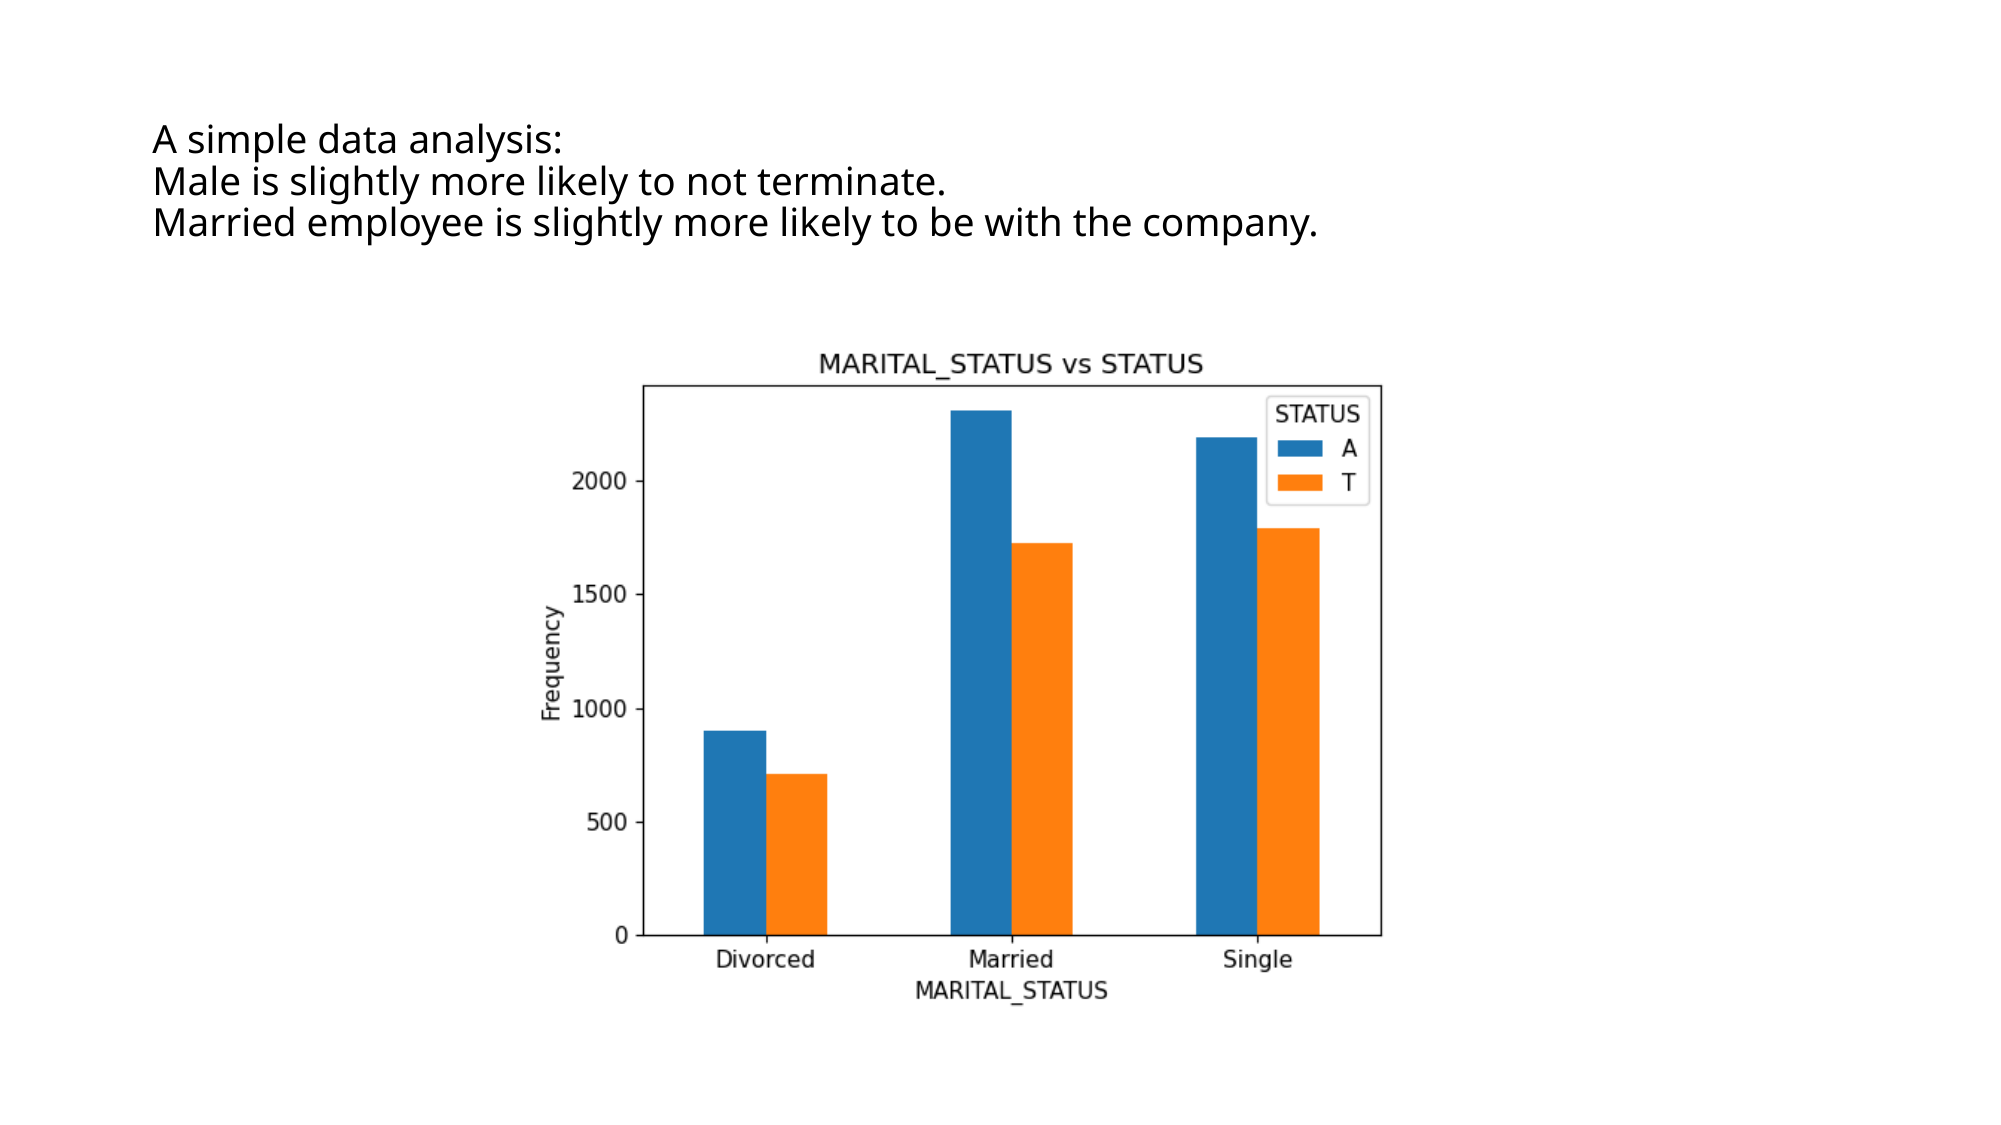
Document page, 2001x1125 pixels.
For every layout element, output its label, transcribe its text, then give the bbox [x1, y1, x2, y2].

title A simple data analysis: Male is slightly more likely to not terminate. Married employee is slightly more likely to be with the company. [137, 111, 1863, 330]
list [524, 299, 1476, 1014]
